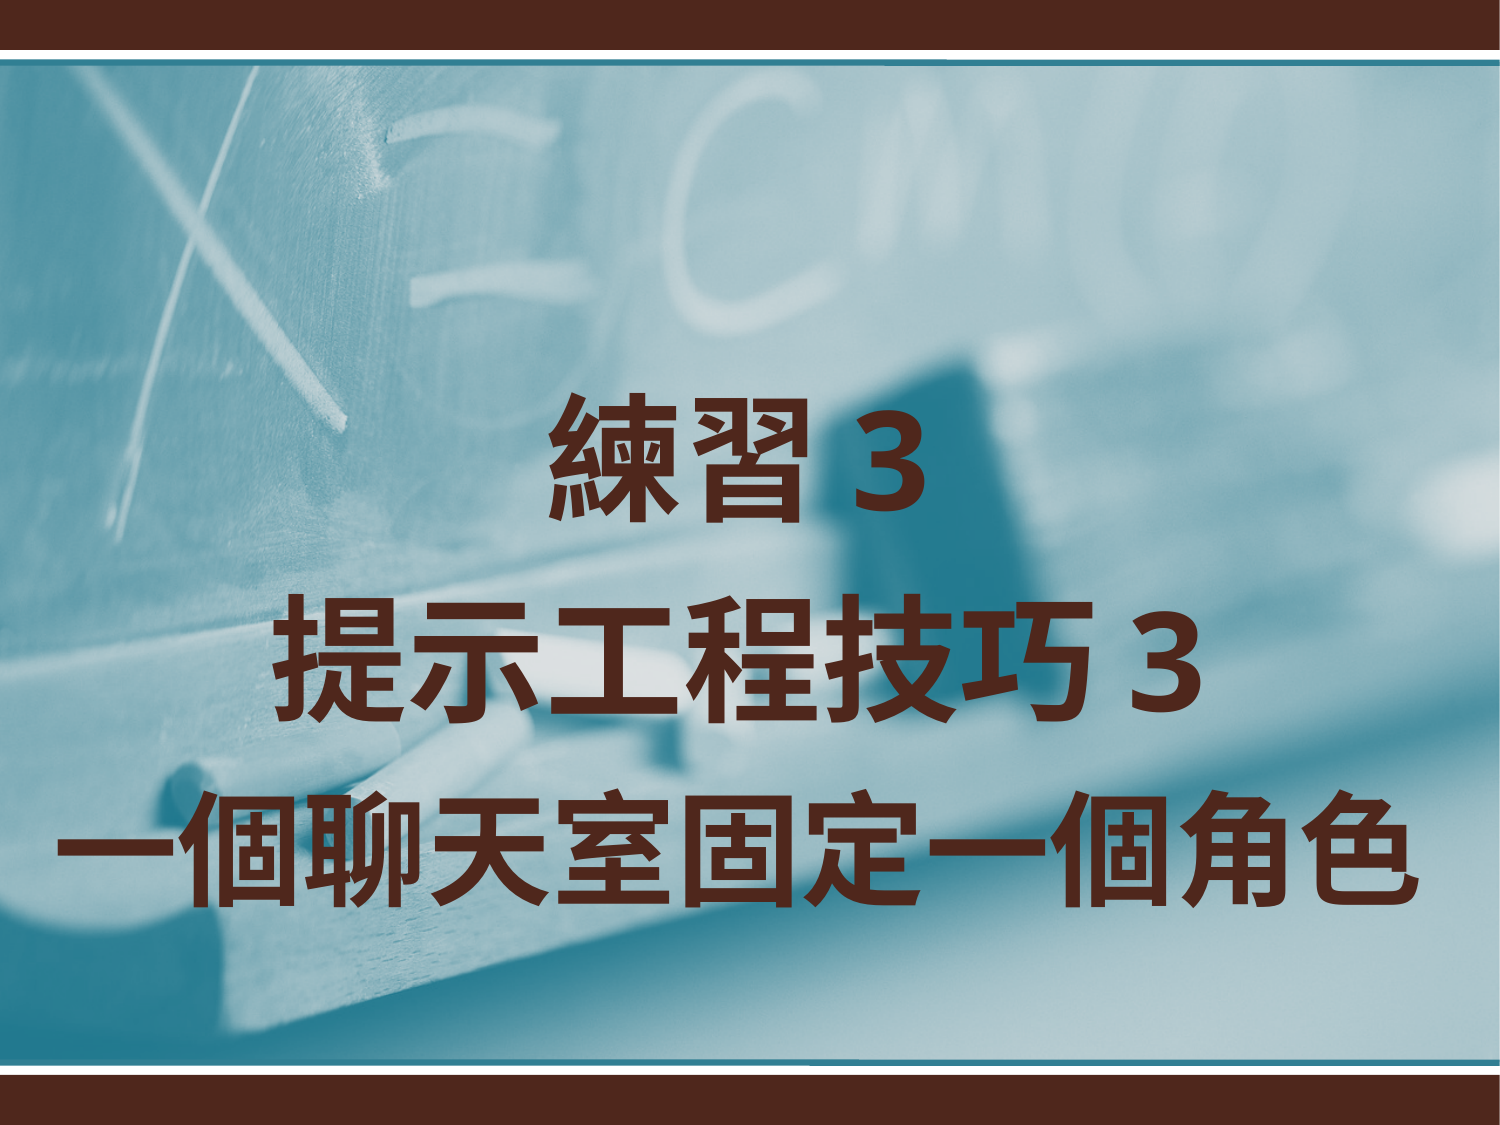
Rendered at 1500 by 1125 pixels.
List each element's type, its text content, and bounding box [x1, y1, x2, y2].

subtitle 練習3 提示工程技巧3 一個聊天室固定一個角色 [17, 267, 1459, 929]
